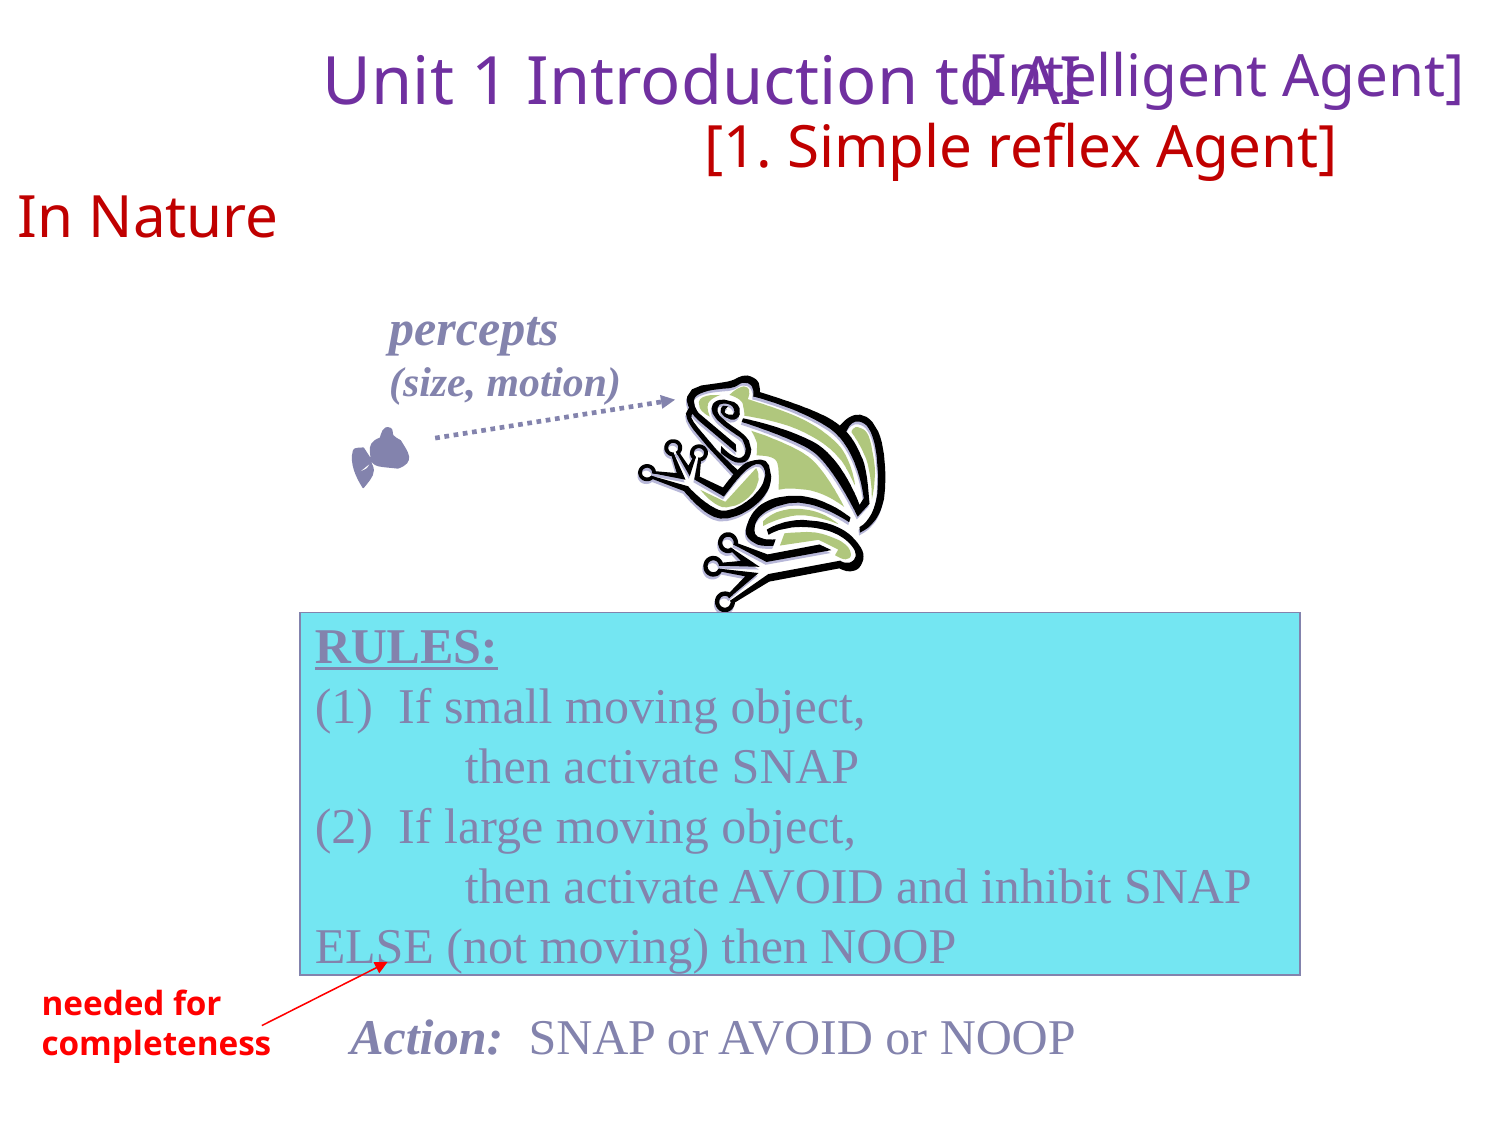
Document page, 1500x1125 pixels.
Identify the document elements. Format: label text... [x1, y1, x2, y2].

text_box [1. Simple reflex Agent] In Nature [3, 101, 1399, 257]
text_box RULES: (1) If small moving object, then activate SNAP (2) If large moving object, then activate AVOID and inhibit SNAP ELSE (not moving) then NOOP [300, 612, 1300, 975]
text_box [352, 427, 409, 488]
text_box Action: SNAP or AVOID or NOOP [335, 996, 1090, 1073]
text_box [262, 962, 388, 1026]
text_box percepts (size, motion) [374, 287, 637, 413]
text_box needed for completeness [26, 974, 287, 1071]
text_box Unit 1 Introduction to AI [308, 30, 953, 101]
picture [637, 374, 888, 617]
text_box [Intelligent Agent] [953, 30, 1480, 116]
